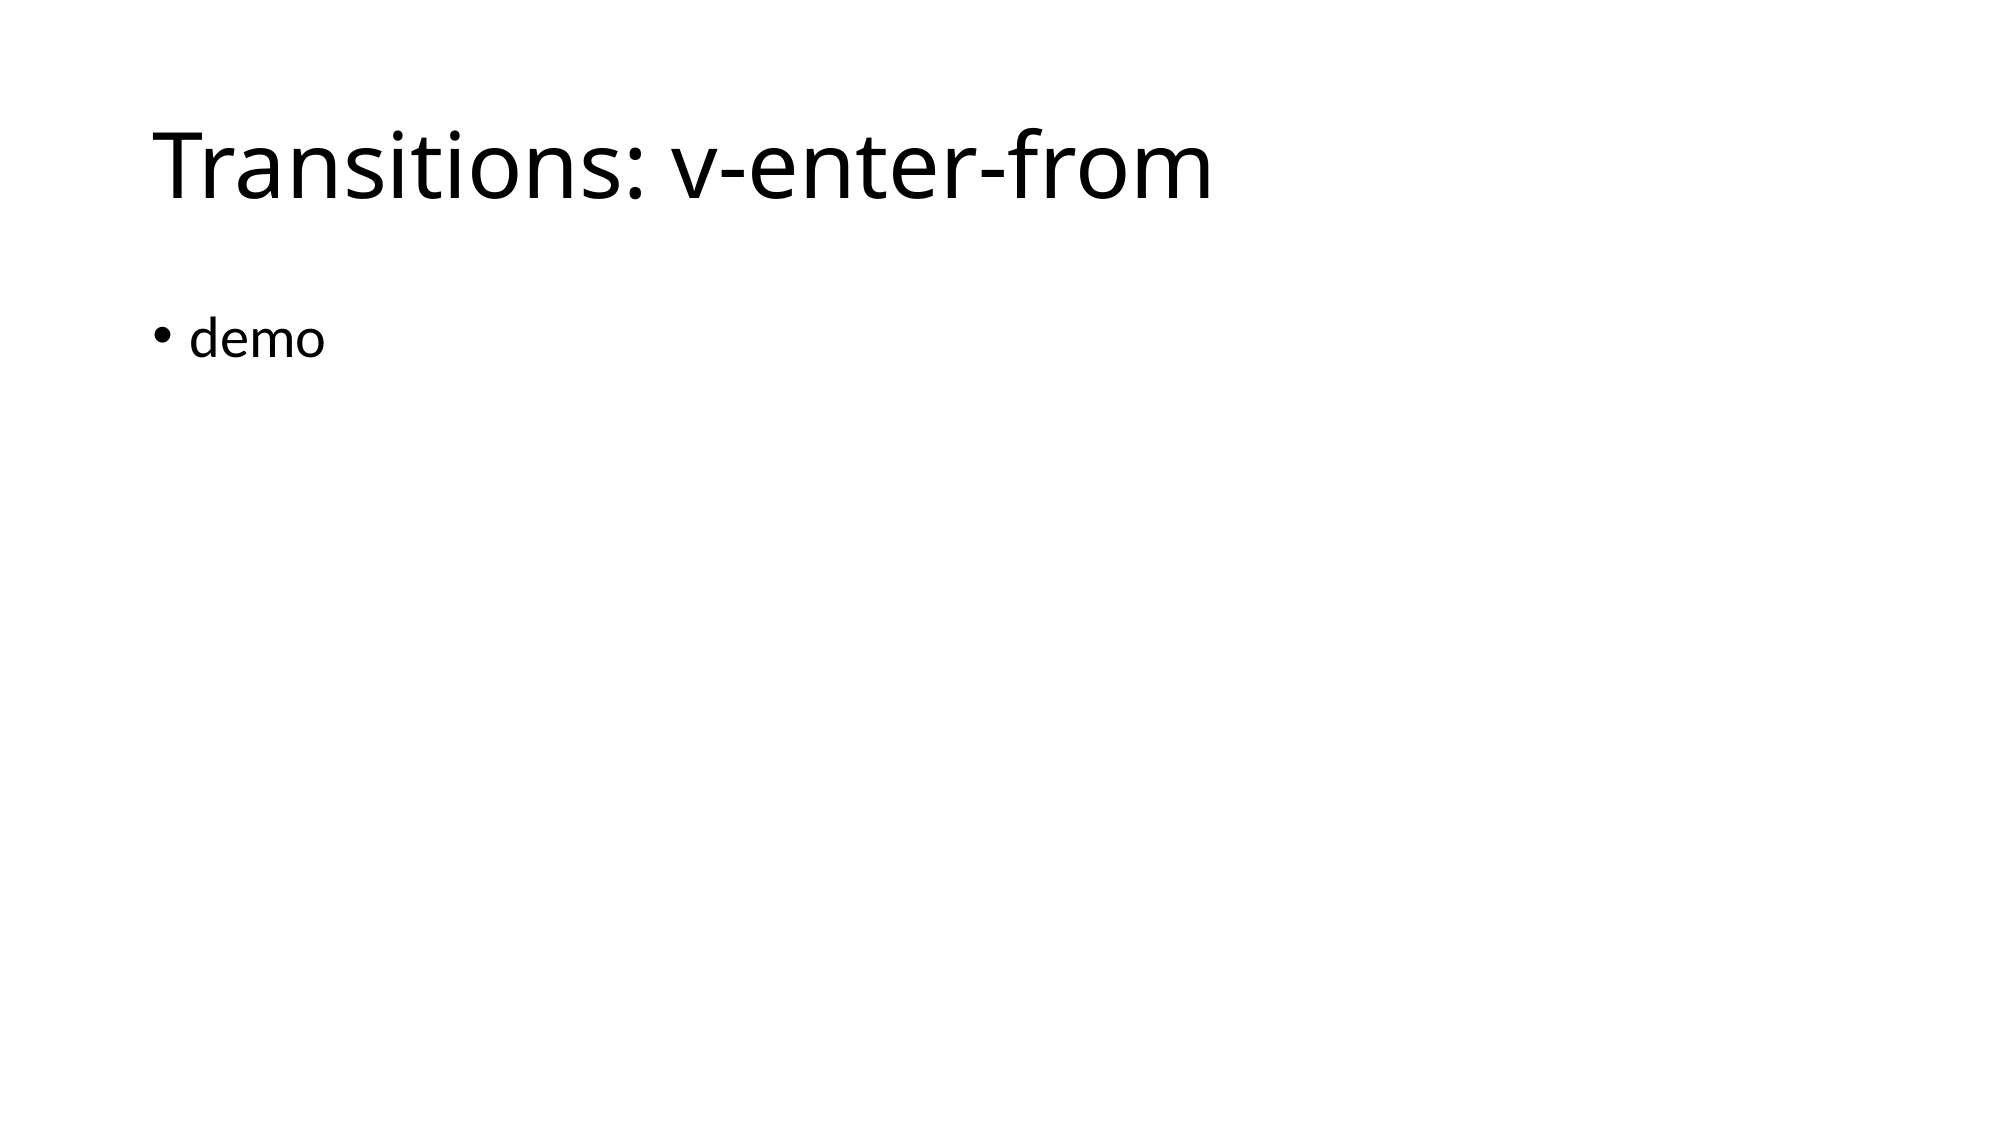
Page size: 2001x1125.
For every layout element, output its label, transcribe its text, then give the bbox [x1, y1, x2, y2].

title Transitions: v-enter-from [137, 59, 1863, 278]
list demo [137, 299, 1863, 1014]
